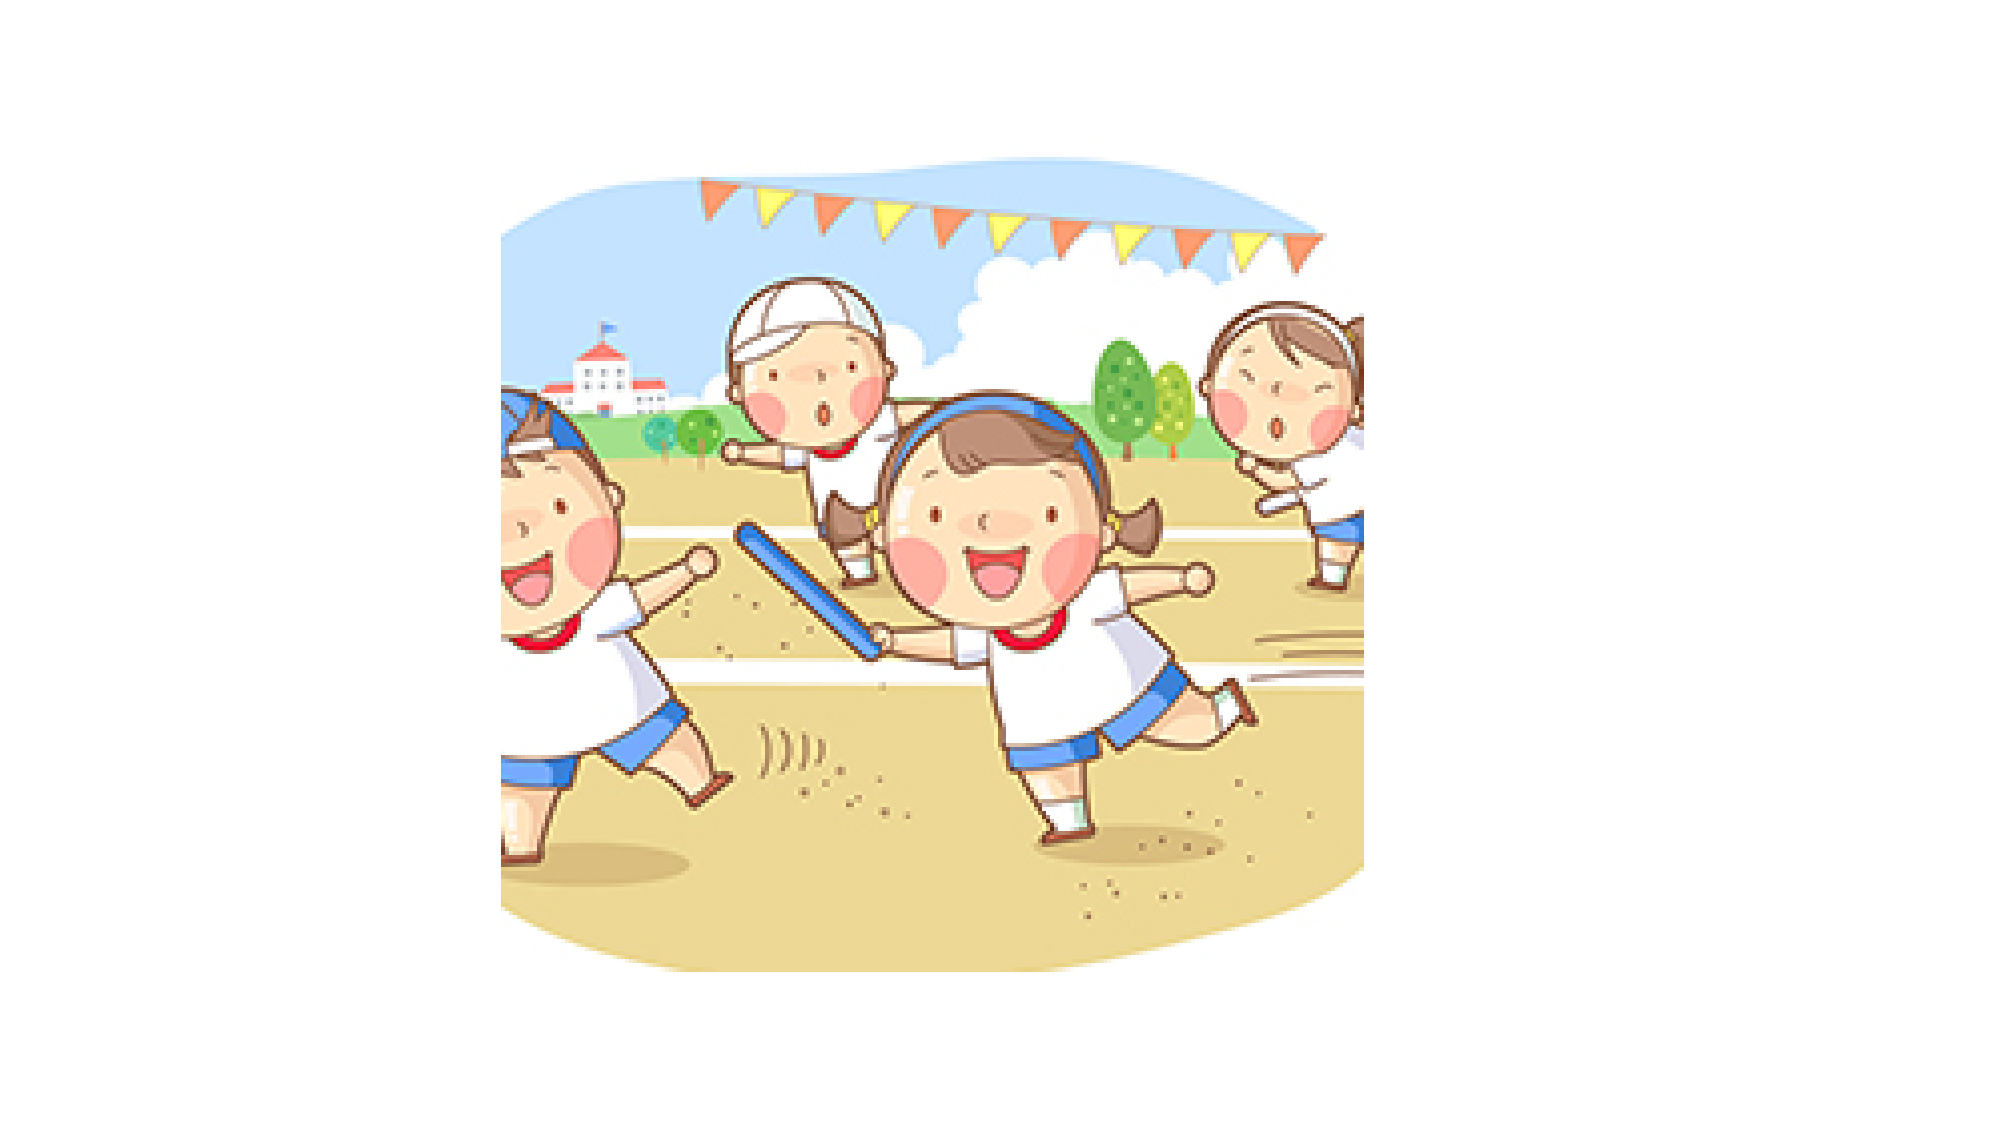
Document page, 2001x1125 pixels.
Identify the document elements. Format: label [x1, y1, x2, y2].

picture [501, 129, 1364, 972]
